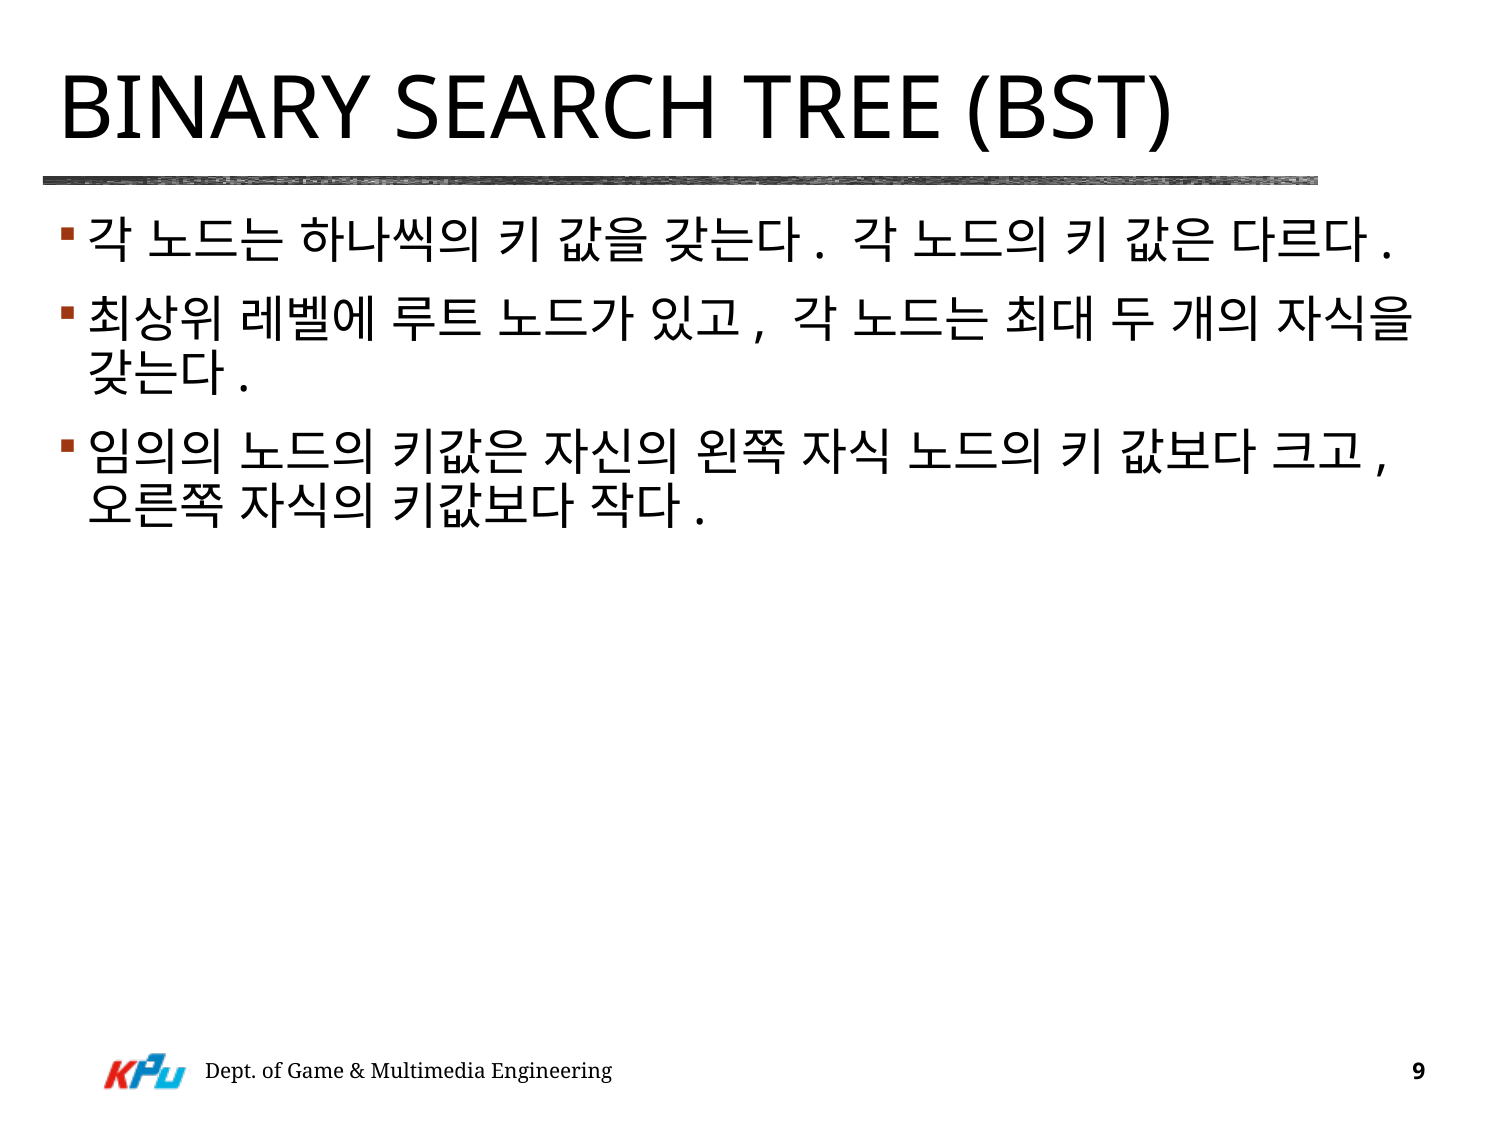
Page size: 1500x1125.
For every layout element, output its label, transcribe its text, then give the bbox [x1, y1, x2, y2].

slide_number 9 [1379, 1042, 1459, 1103]
list 각 노드는 하나씩의 키 값을 갖는다. 각 노드의 키 값은 다르다. 최상위 레벨에 루트 노드가 있고, 각 노드는 최대 두 개의 자식을 갖는다. 임의의 노드의 키값은 자신의 왼쪽 자식 노드의 키 값보다 크고, 오른쪽 자식의 키값보다 작다. [42, 207, 1458, 1013]
picture [92, 1030, 191, 1120]
title Binary Search Tree (BST) [42, 39, 1458, 182]
footer Dept. of Game & Multimedia Engineering [190, 1042, 879, 1103]
